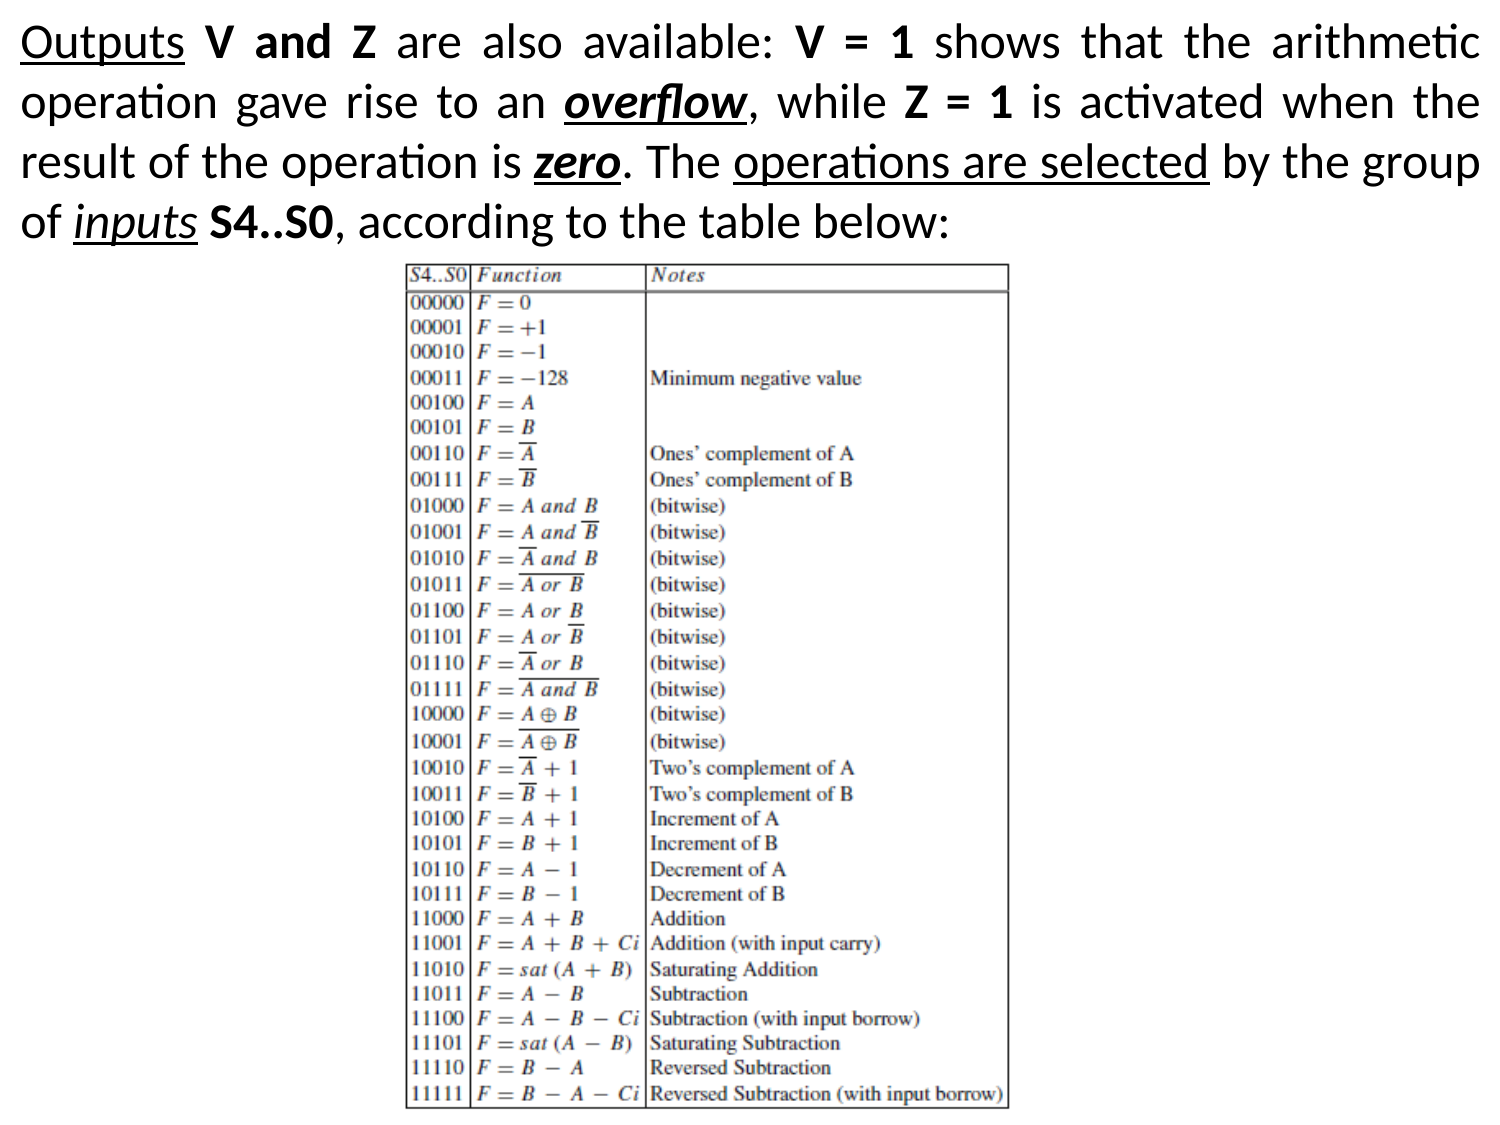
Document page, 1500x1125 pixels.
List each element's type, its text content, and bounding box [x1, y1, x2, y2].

picture [383, 251, 1016, 1114]
text_box Outputs V and Z are also available: V = 1 shows that the arithmetic operation gave rise to an overflow, while Z = 1 is activated when the result of the operation is zero. The operations are selected by the group of inputs S4..S0, according to the table below: [5, 1, 1496, 256]
